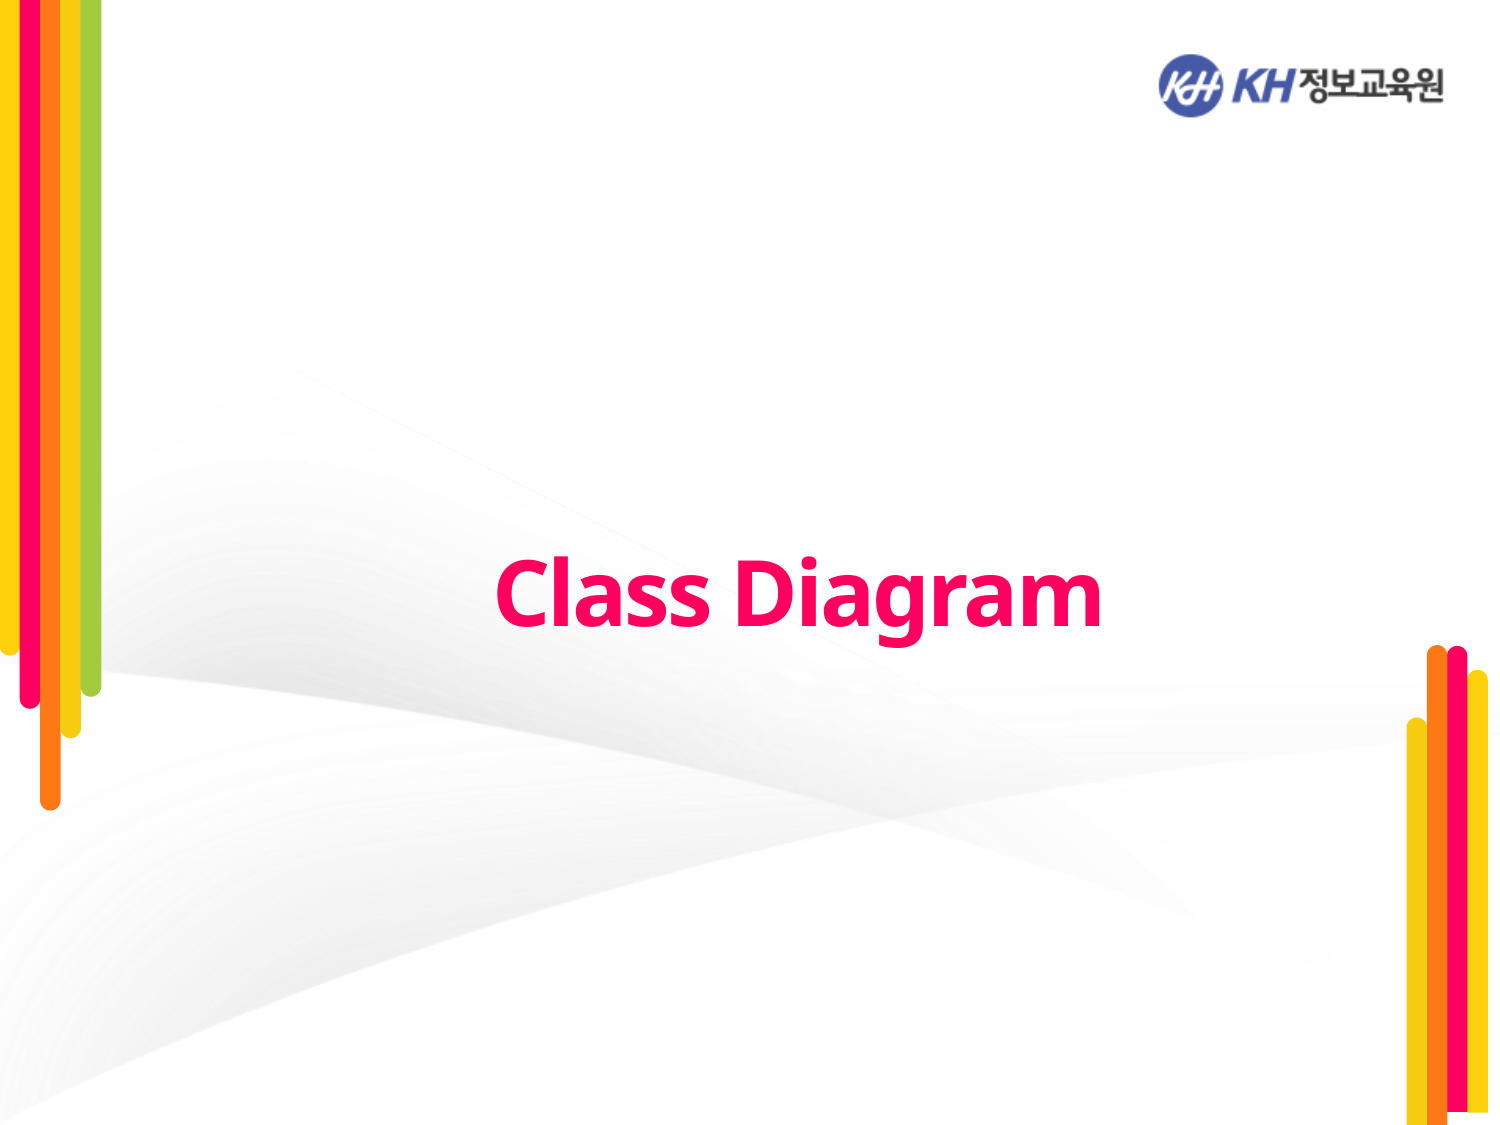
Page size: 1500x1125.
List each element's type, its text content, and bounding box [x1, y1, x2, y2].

text_box Class Diagram [371, 472, 1158, 653]
picture [0, 42, 1500, 1125]
